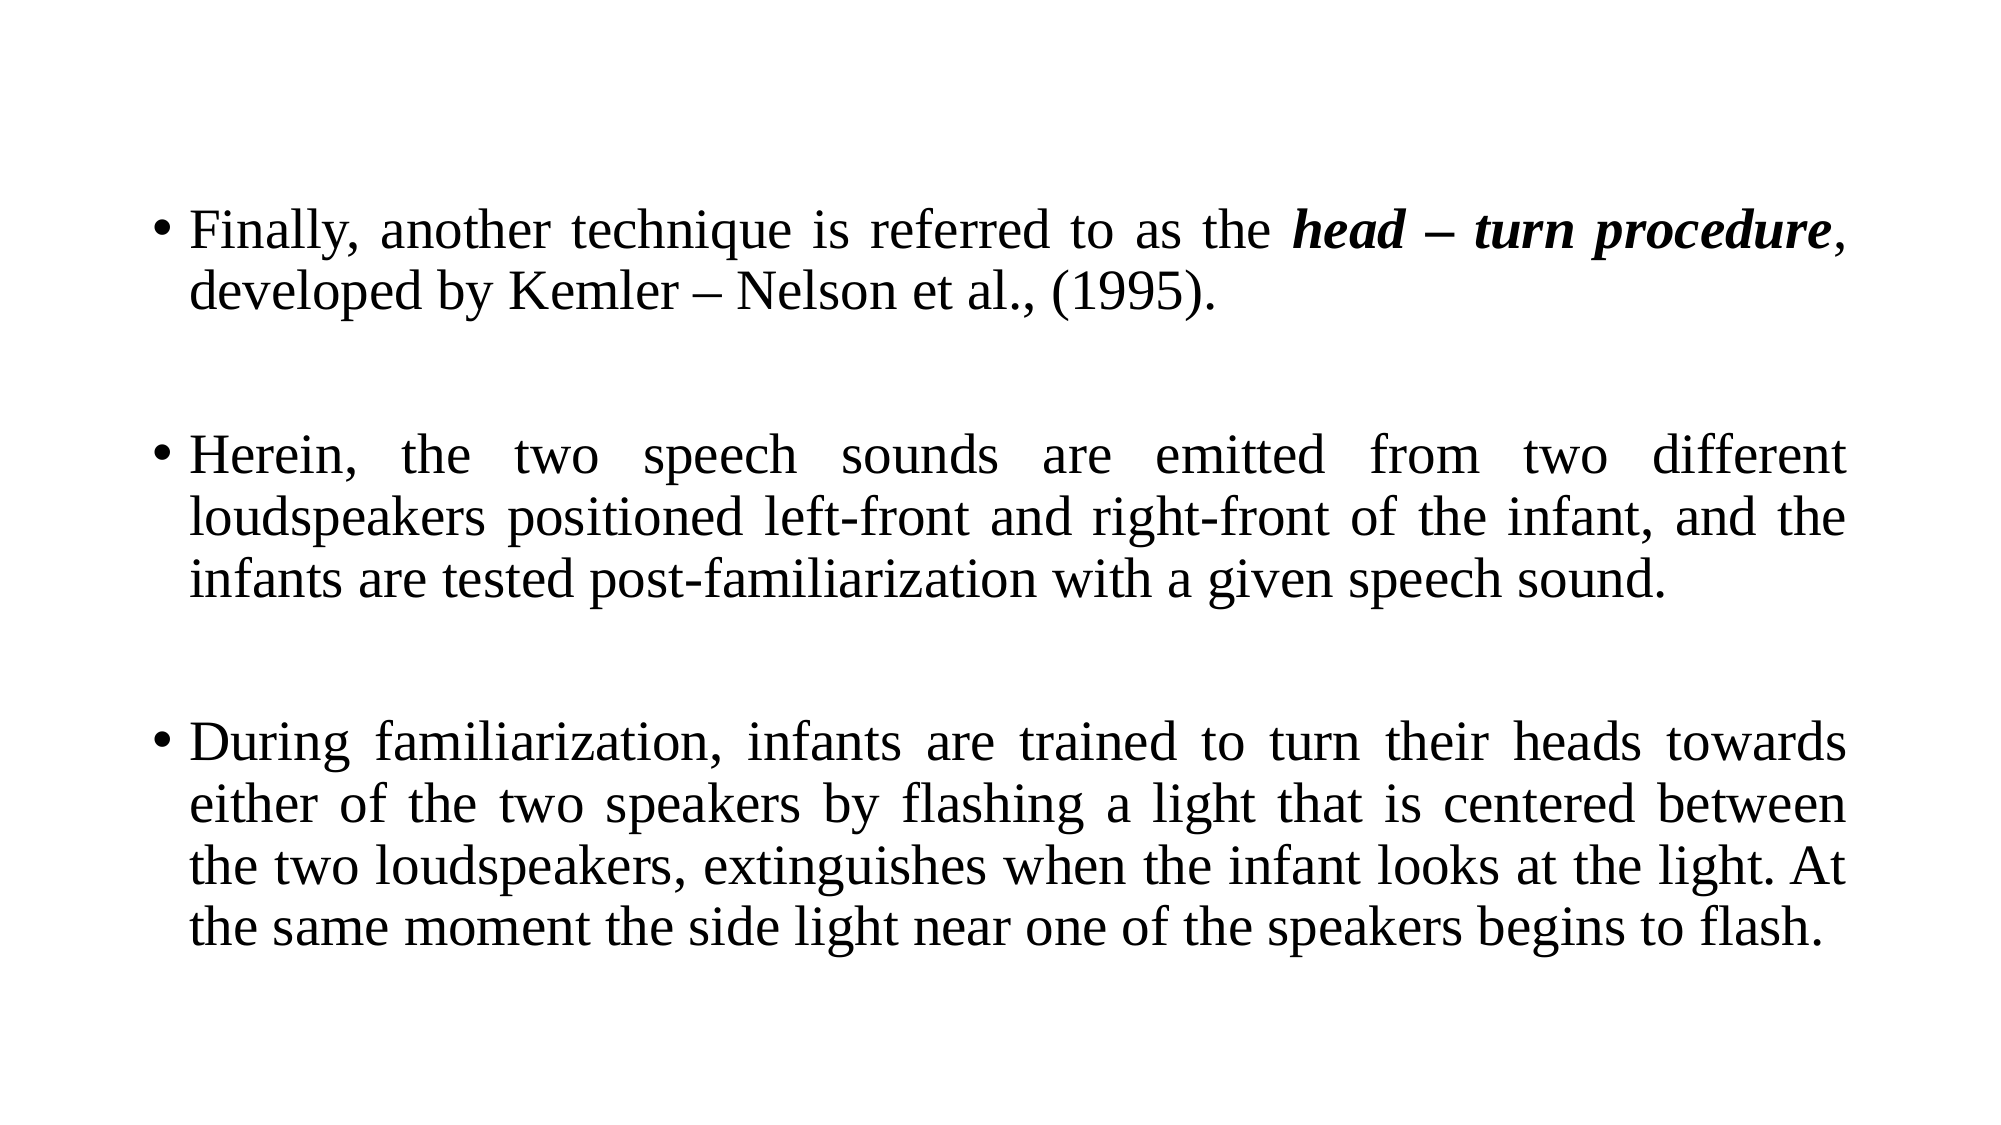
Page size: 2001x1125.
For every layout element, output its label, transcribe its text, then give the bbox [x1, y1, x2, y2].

list Finally, another technique is referred to as the head – turn procedure, developed by Kemler – Nelson et al., (1995). Herein, the two speech sounds are emitted from two different loudspeakers positioned left-front and right-front of the infant, and the infants are tested post-familiarization with a given speech sound. During familiarization, infants are trained to turn their heads towards either of the two speakers by flashing a light that is centered between the two loudspeakers, extinguishes when the infant looks at the light. At the same moment the side light near one of the speakers begins to flash. [137, 102, 1863, 1014]
